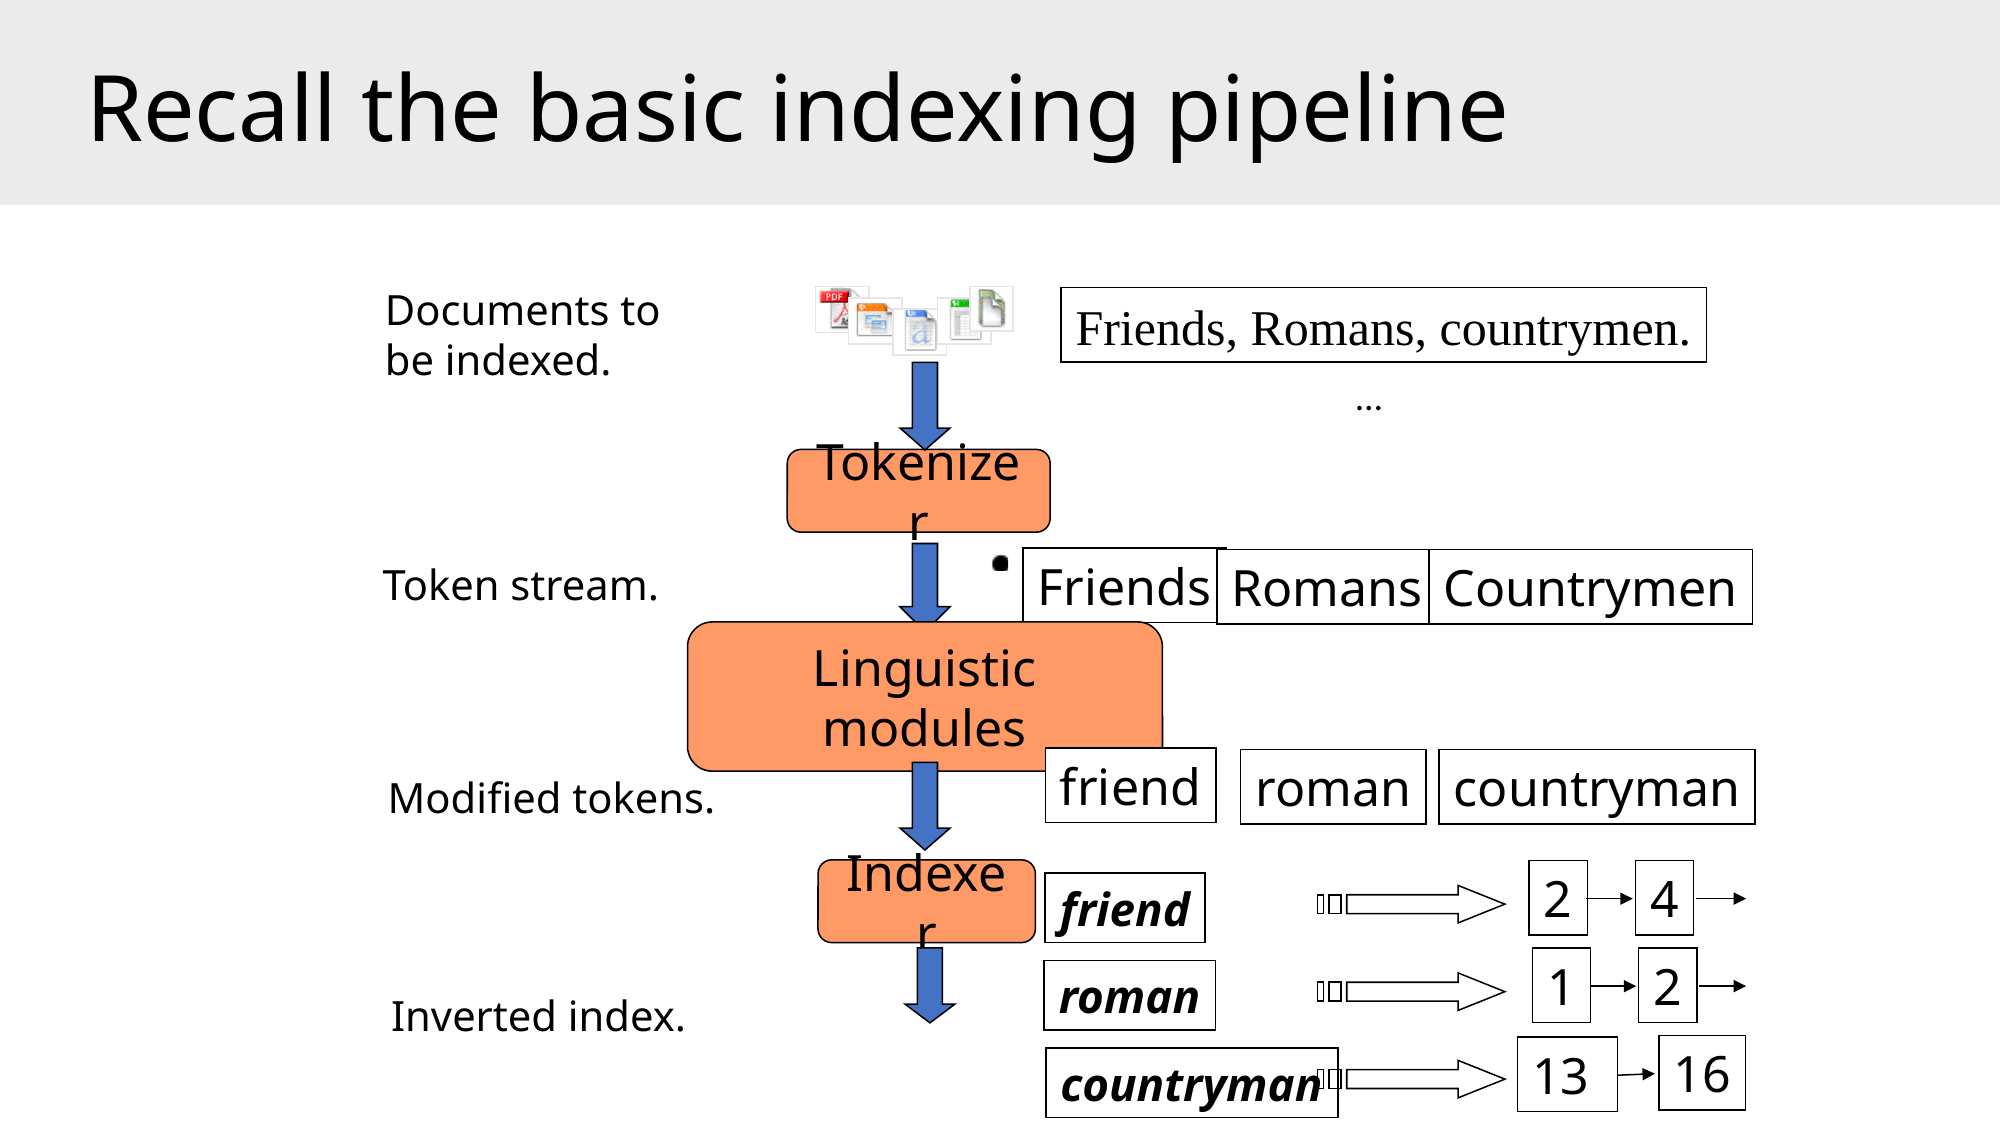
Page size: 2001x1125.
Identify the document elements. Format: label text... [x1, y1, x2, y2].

picture [991, 554, 1009, 571]
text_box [379, 859, 1750, 1119]
title Recall the basic indexing pipeline [71, 53, 1929, 171]
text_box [374, 654, 1750, 850]
text_box Documents to be indexed. [370, 276, 676, 392]
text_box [816, 287, 1013, 355]
text_box [900, 362, 951, 448]
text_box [372, 448, 1750, 632]
text_box … [1341, 365, 1384, 426]
text_box Friends, Romans, countrymen. [1060, 287, 1707, 363]
